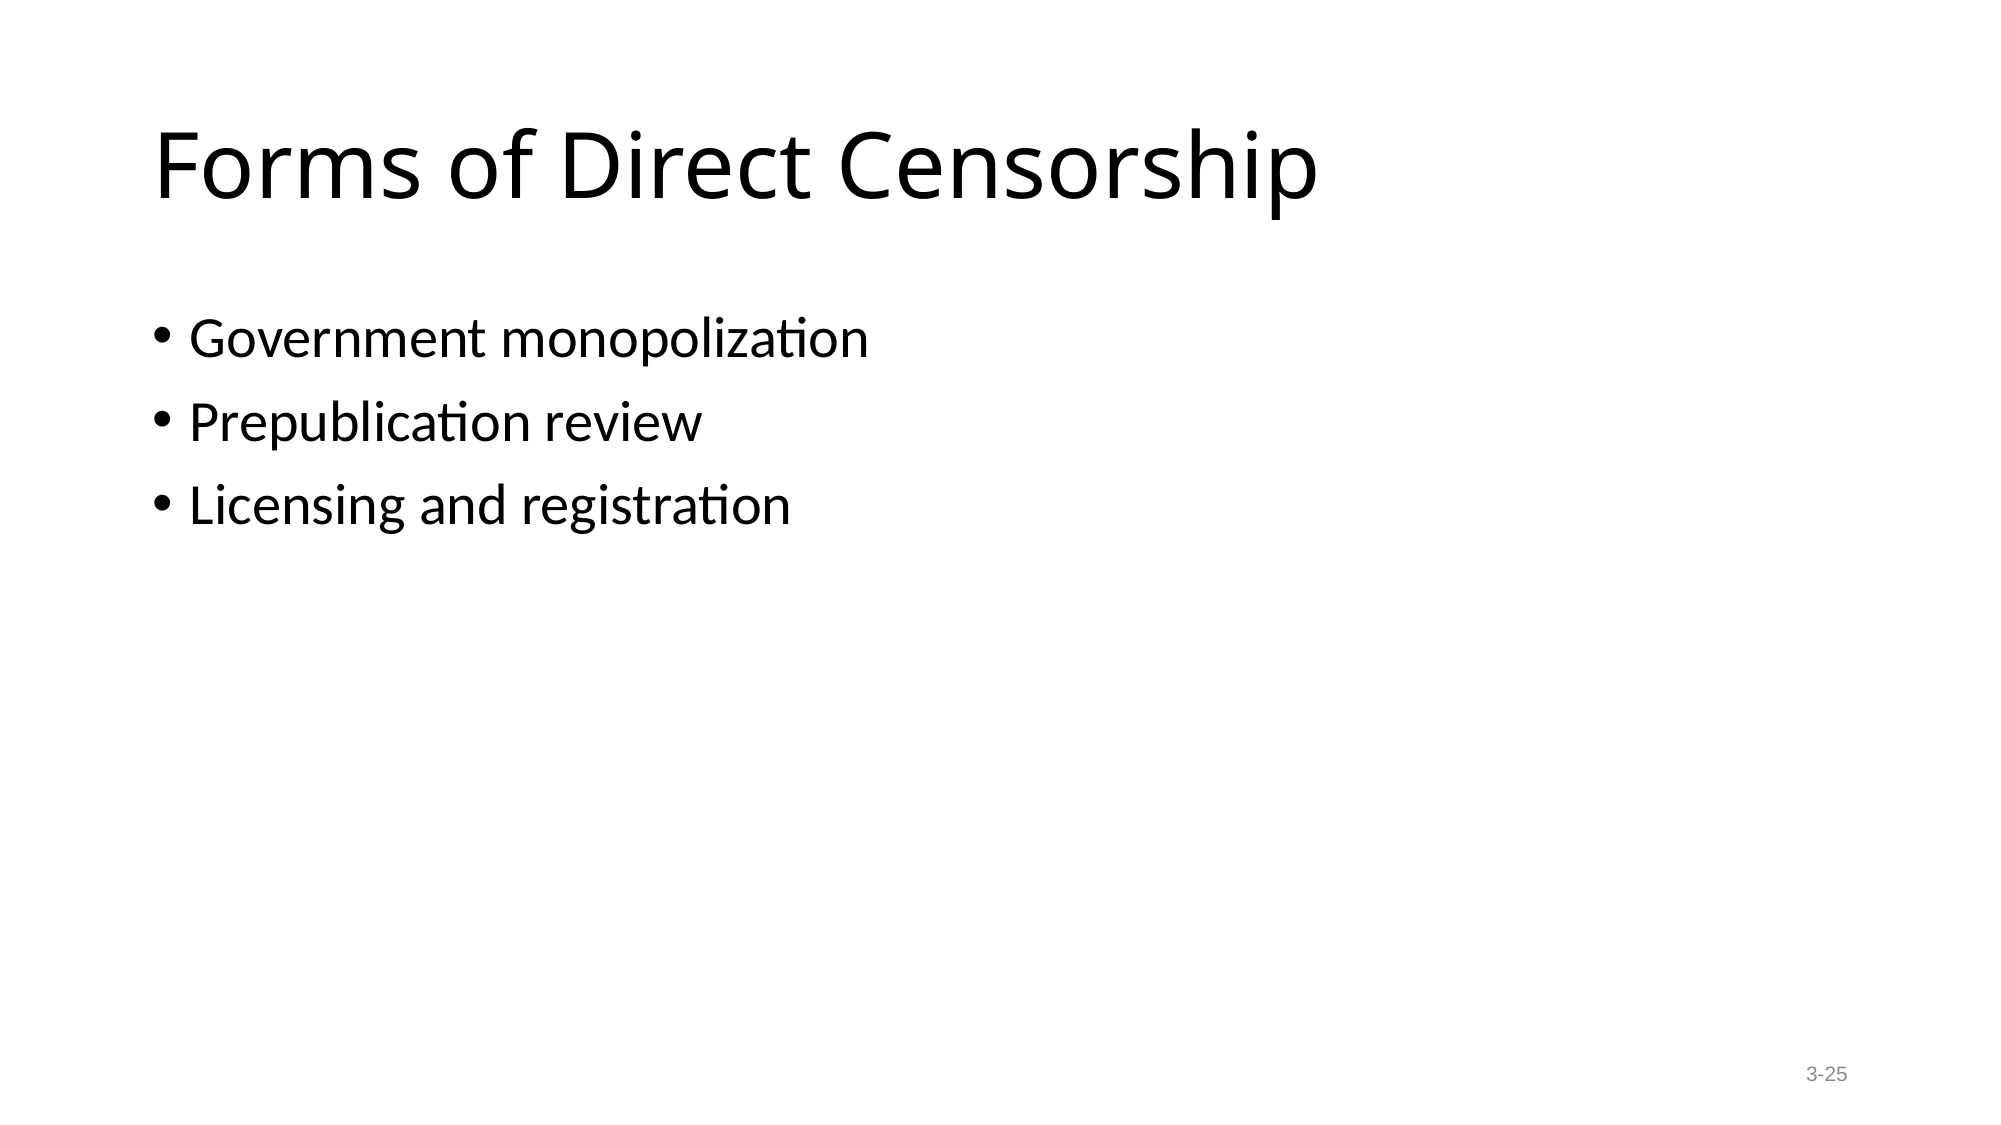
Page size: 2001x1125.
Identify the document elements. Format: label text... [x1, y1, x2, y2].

list Government monopolization Prepublication review Licensing and registration [137, 299, 1863, 1014]
slide_number 3-25 [1412, 1042, 1863, 1103]
title Forms of Direct Censorship [137, 59, 1863, 278]
